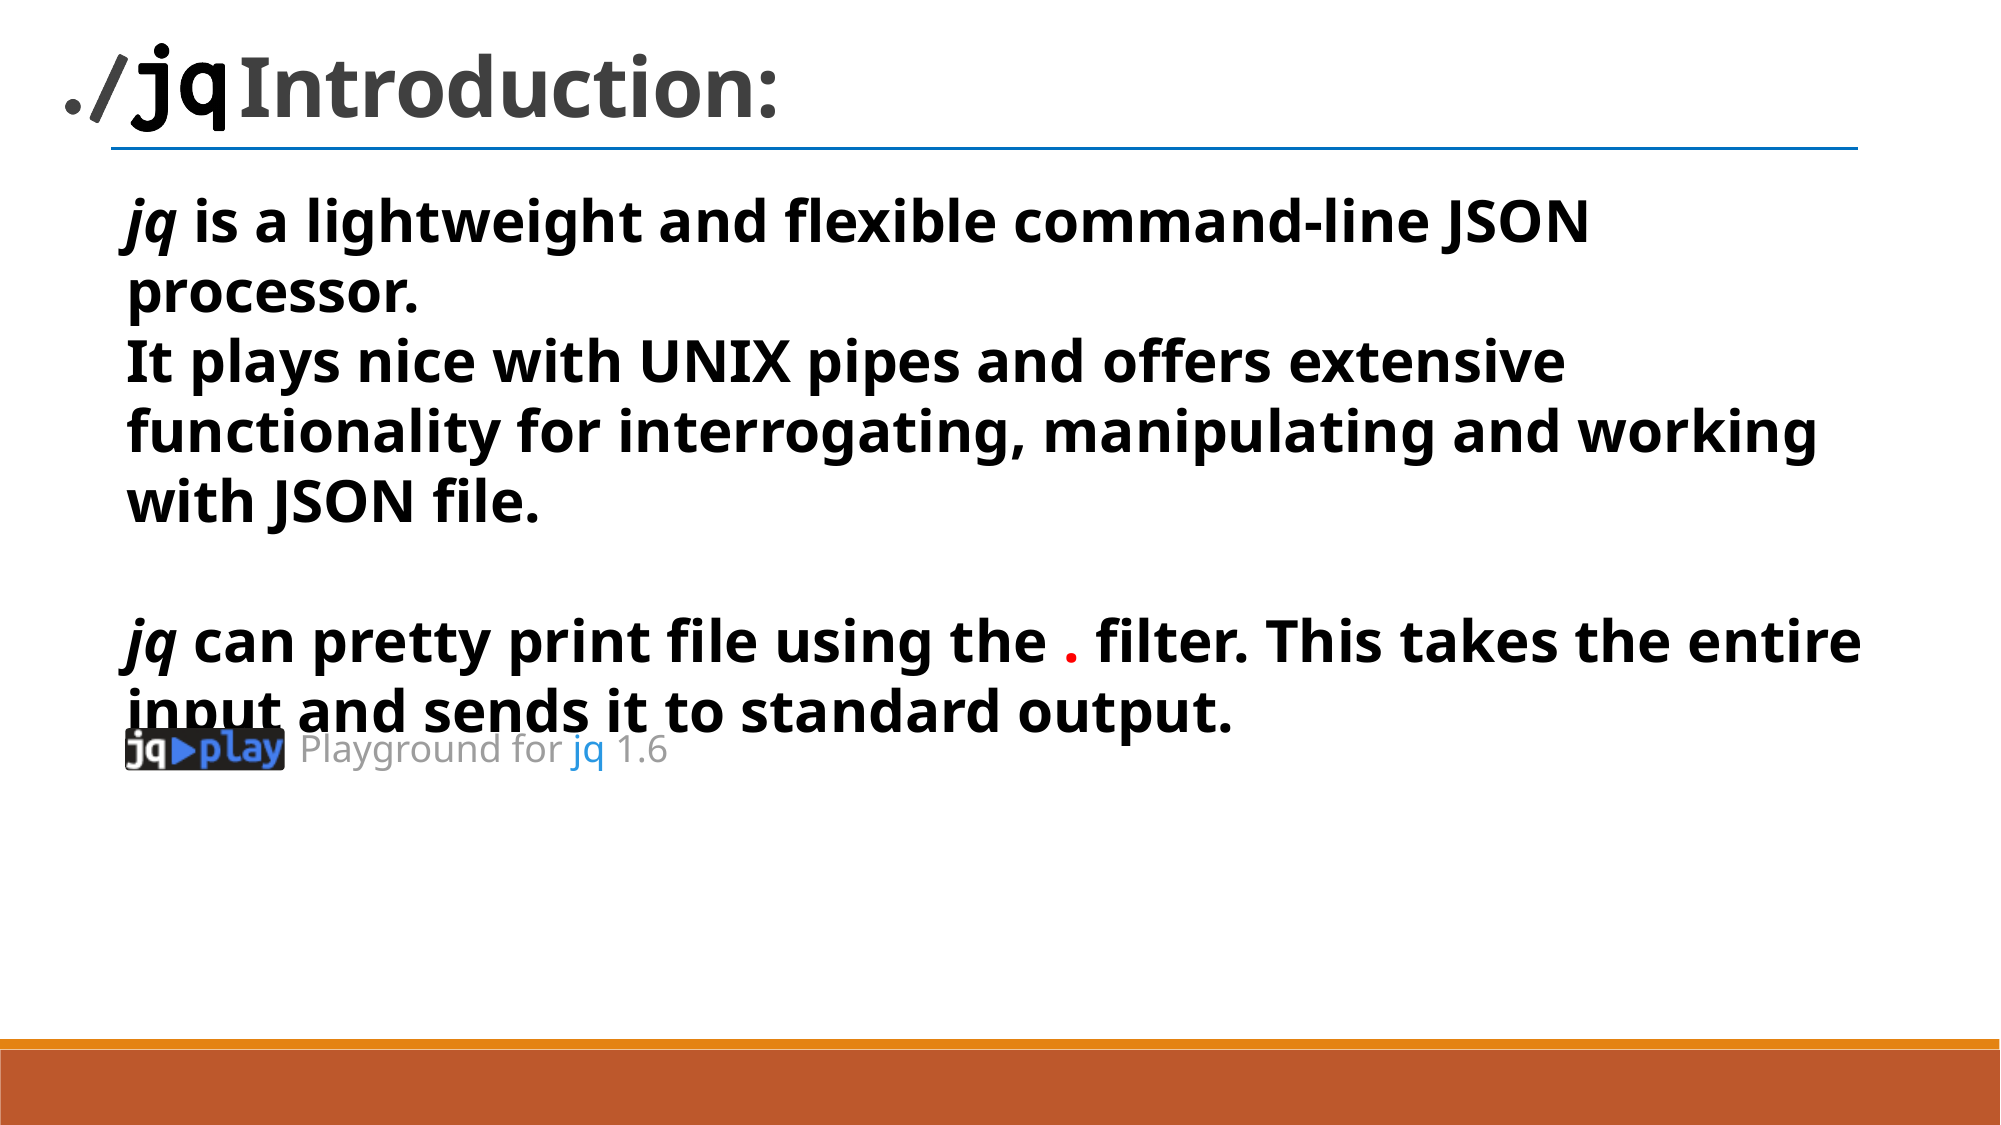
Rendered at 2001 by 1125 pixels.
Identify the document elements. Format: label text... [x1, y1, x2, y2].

text_box Introduction: [225, 41, 1813, 146]
text_box jq is a lightweight and flexible command-line JSON processor. It plays nice with UNIX pipes and offers extensive functionality for interrogating, manipulating and working with JSON file. jq can pretty print file using the . filter. This takes the entire input and sends it to standard output. [111, 177, 1879, 822]
picture [124, 727, 286, 771]
picture [65, 43, 226, 132]
text_box Playground for jq 1.6 [284, 717, 699, 784]
